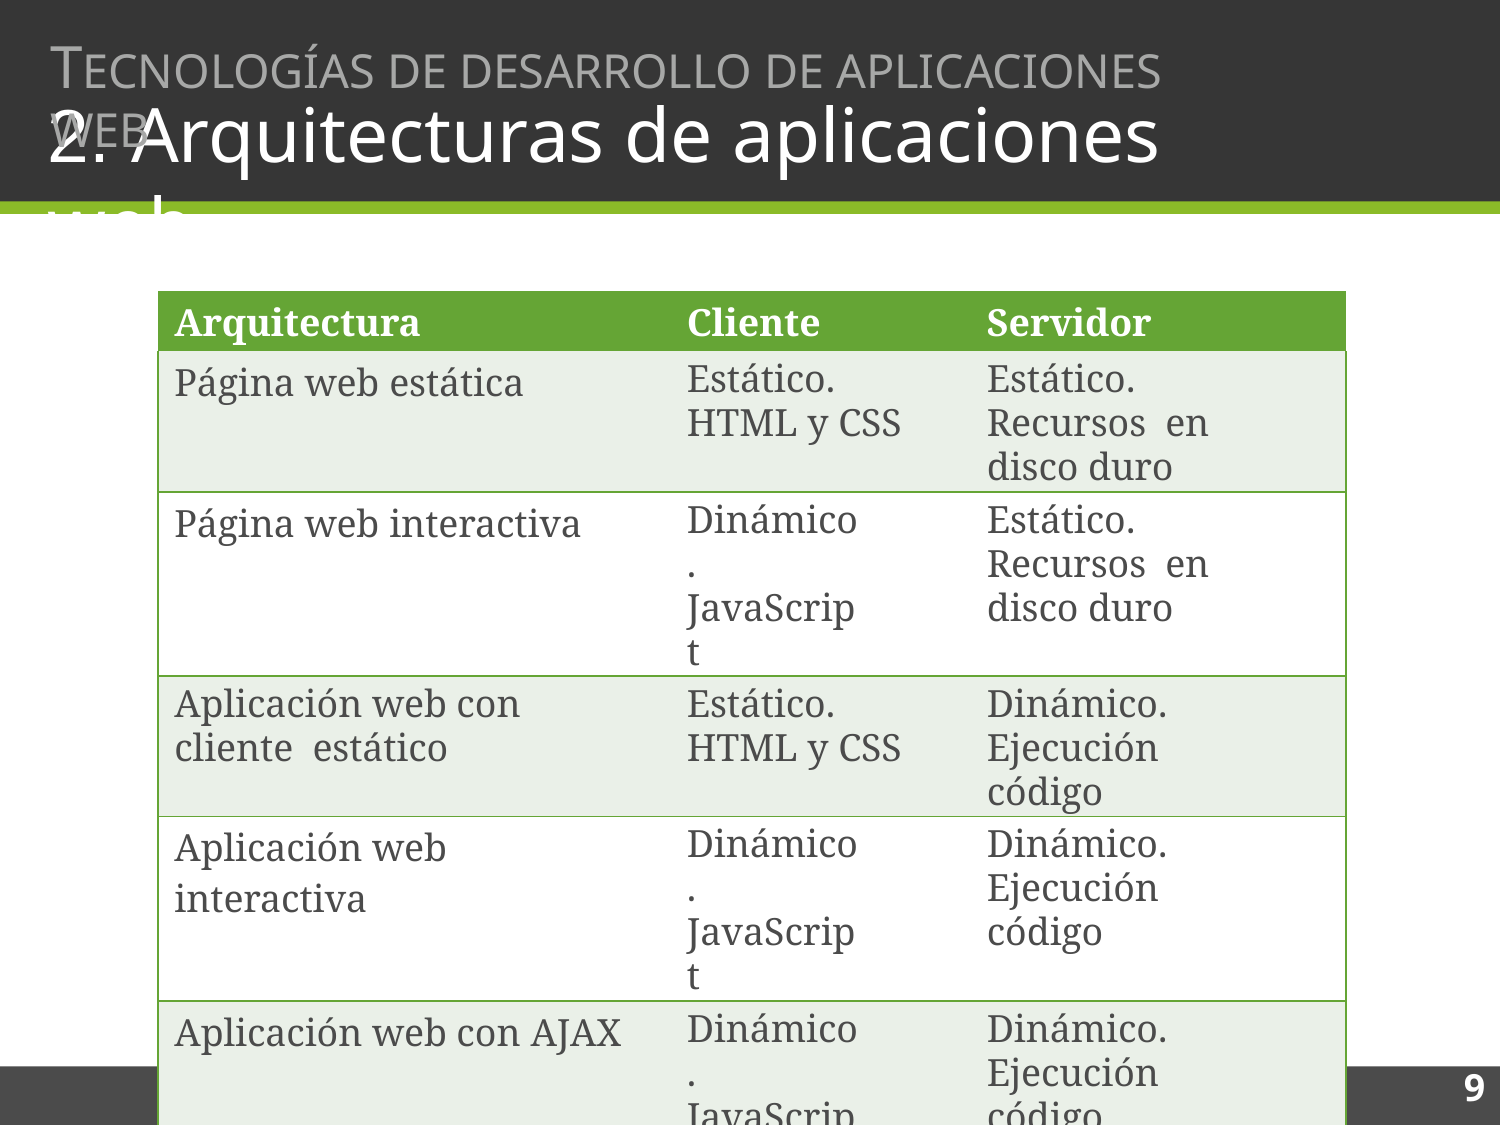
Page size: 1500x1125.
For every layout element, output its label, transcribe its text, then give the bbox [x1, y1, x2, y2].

table_cell Estático. HTML y CSS [649, 677, 943, 816]
text_box 2. Arquitecturas de aplicaciones web [45, 85, 1187, 268]
table_header Cliente [649, 291, 943, 351]
title TECNOLOGÍAS DE DESARROLLO DE APLICACIONES WEB [48, 28, 1210, 219]
table_cell Estático. Recursos en disco duro [943, 351, 1345, 491]
table_cell Página web interactiva [159, 493, 649, 675]
table_cell Dinámico. Ejecución código [943, 817, 1345, 1000]
table_cell Dinámico. JavaScript [649, 817, 943, 1000]
table_cell Dinámico. Ejecución código [943, 1002, 1345, 1125]
table_cell Dinámico. JavaScript [649, 493, 943, 675]
table_cell Aplicación web con AJAX [159, 1002, 649, 1125]
table_cell Aplicación web con cliente estático [159, 677, 649, 816]
table_cell Estático. HTML y CSS [649, 351, 943, 491]
table_cell Dinámico. JavaScript [649, 1002, 943, 1125]
table_cell Dinámico. Ejecución código [943, 677, 1345, 816]
table_cell Estático. Recursos en disco duro [943, 493, 1345, 675]
table_cell Página web estática [159, 351, 649, 491]
table_header Arquitectura [158, 291, 649, 351]
text_box 9 [1459, 1077, 1490, 1116]
table_cell Aplicación web interactiva [159, 817, 649, 1000]
table_header Servidor [943, 291, 1346, 351]
